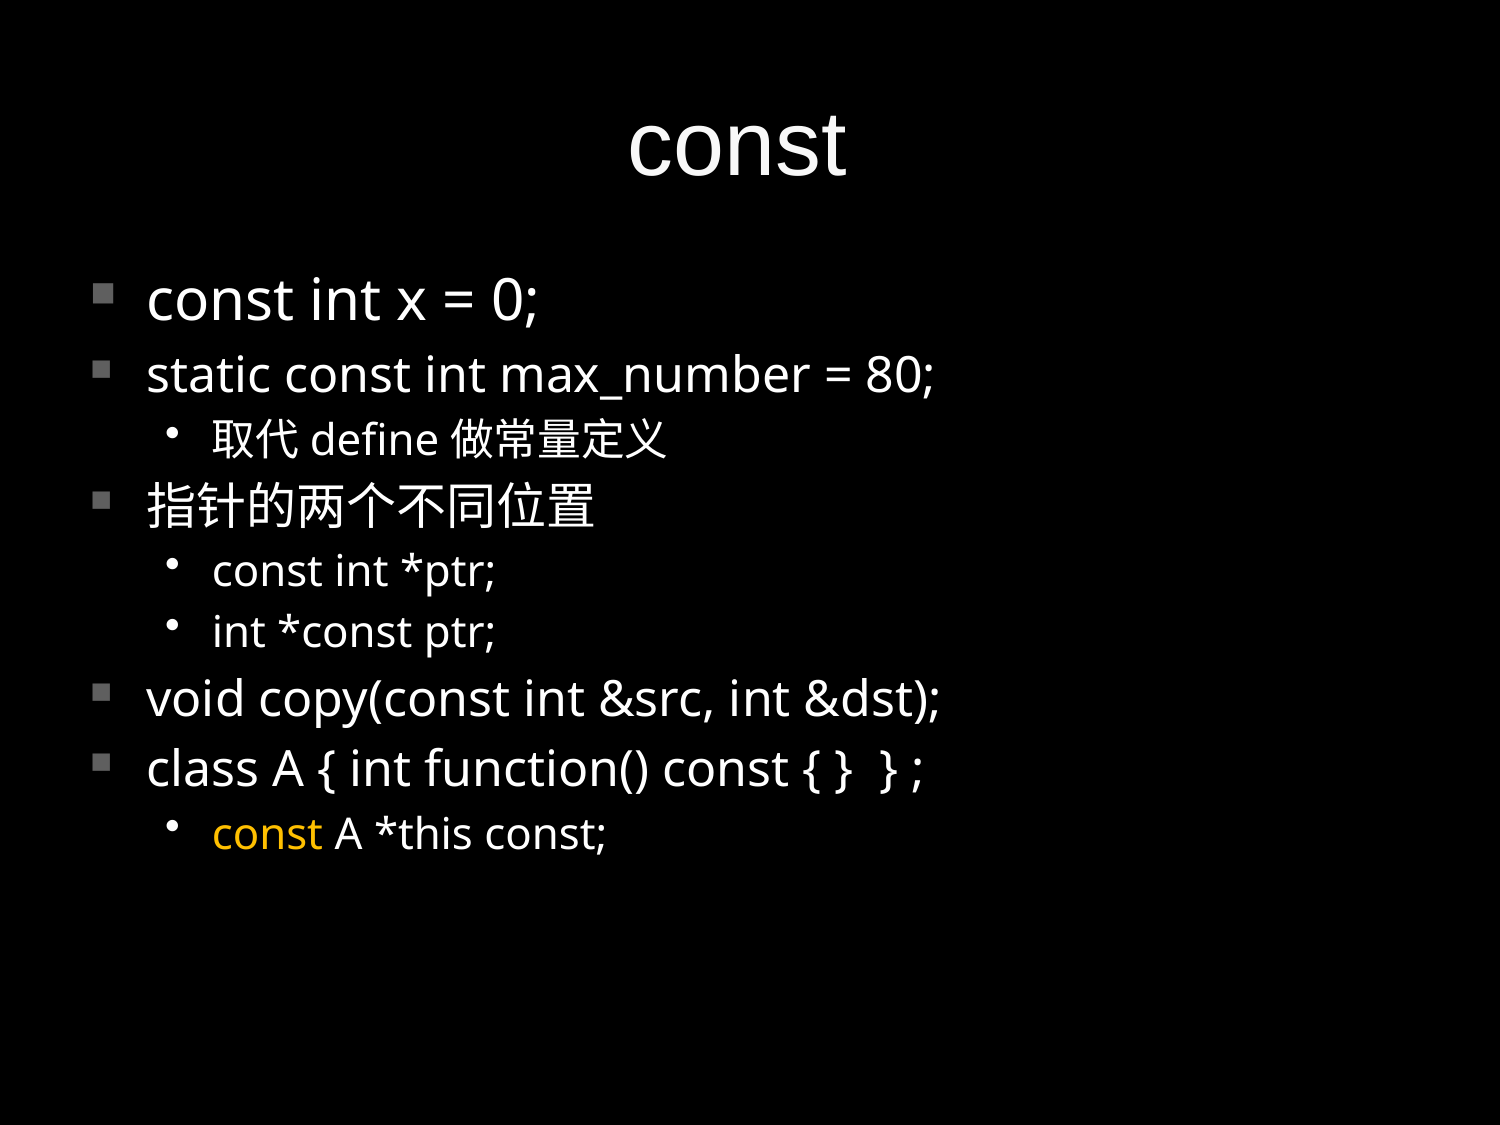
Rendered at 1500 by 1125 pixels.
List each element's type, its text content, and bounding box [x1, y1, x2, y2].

list const int x = 0; static const int max_number = 80; 取代define做常量定义 指针的两个不同位置 const int *ptr; int *const ptr; void copy(const int &src, int &dst); class A { int function() const { } } ; const A *this const; [74, 262, 1426, 1006]
title const [74, 45, 1426, 233]
